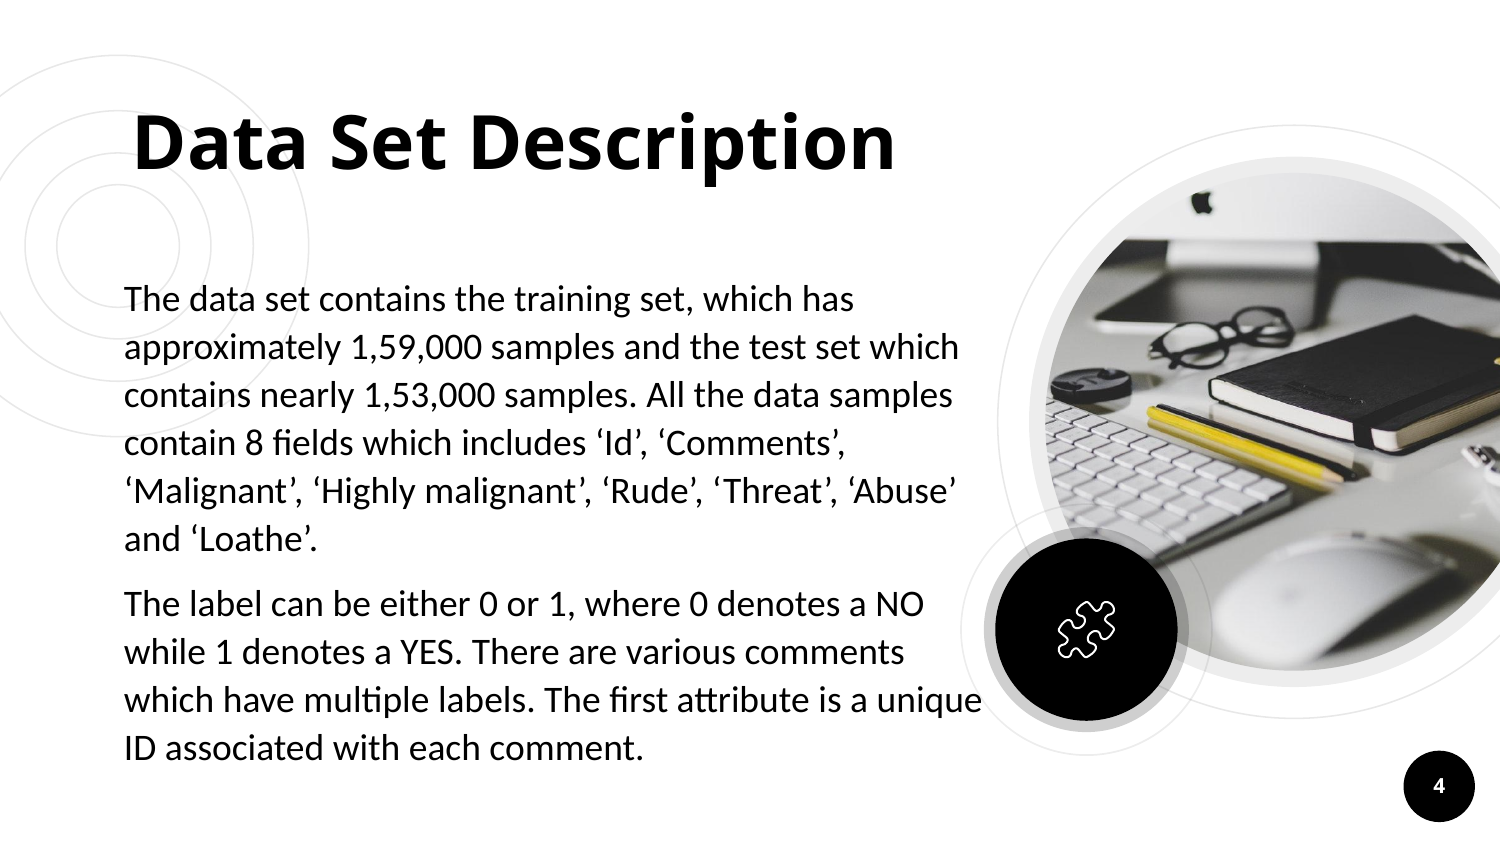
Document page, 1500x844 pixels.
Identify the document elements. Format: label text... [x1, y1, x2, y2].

title Data Set Description [116, 87, 974, 200]
slide_number 4 [1403, 750, 1475, 823]
picture [1045, 172, 1500, 671]
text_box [959, 503, 1213, 757]
list The data set contains the training set, which has approximately 1,59,000 samples and the test set which contains nearly 1,53,000 samples. All the data samples contain 8 fields which includes ‘Id’, ‘Comments’, ‘Malignant’, ‘Highly malignant’, ‘Rude’, ‘Threat’, ‘Abuse’ and ‘Loathe’. The label can be either 0 or 1, where 0 denotes a NO while 1 denotes a YES. There are various comments which have multiple labels. The first attribute is a unique ID associated with each comment. [109, 255, 1010, 742]
